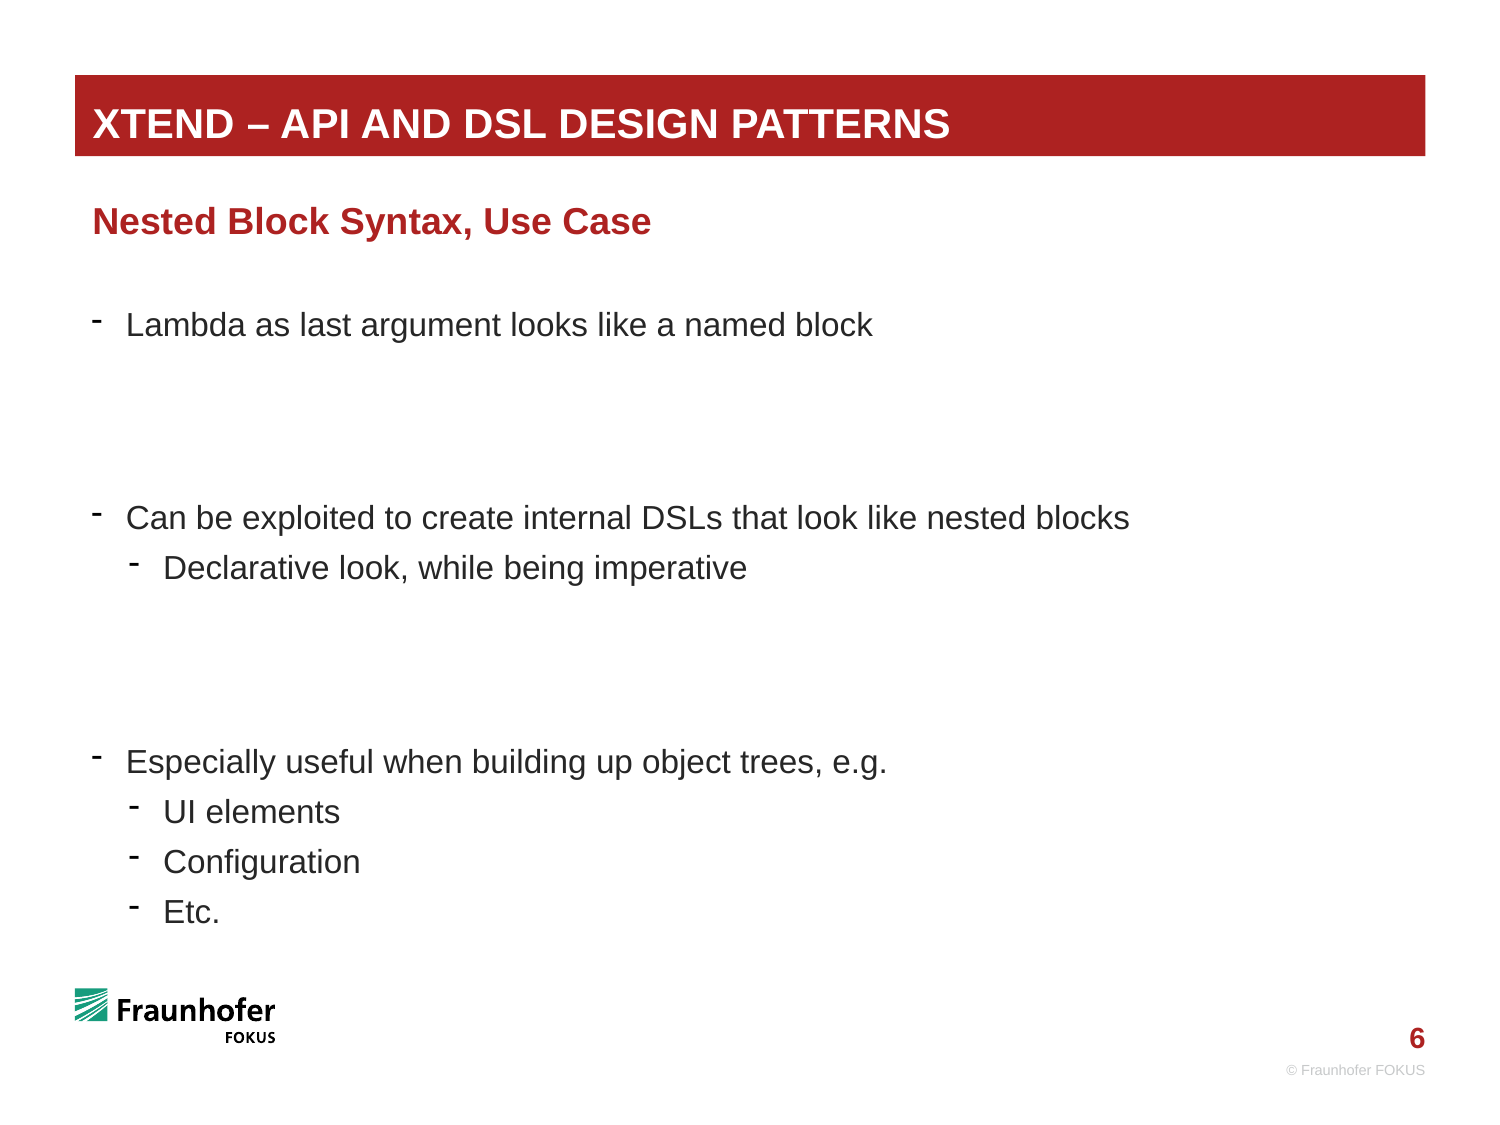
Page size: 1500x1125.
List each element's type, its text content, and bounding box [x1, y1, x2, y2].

list Nested Block Syntax, Use Case [74, 200, 1426, 300]
list Lambda as last argument looks like a named block Can be exploited to create internal DSLs that look like nested blocks Declarative look, while being imperative Especially useful when building up object trees, e.g. UI elements Configuration Etc. [74, 301, 1426, 956]
footer © Fraunhofer FOKUS [73, 1050, 1426, 1090]
title Xtend – API and DSL Design Patterns [75, 75, 1426, 157]
